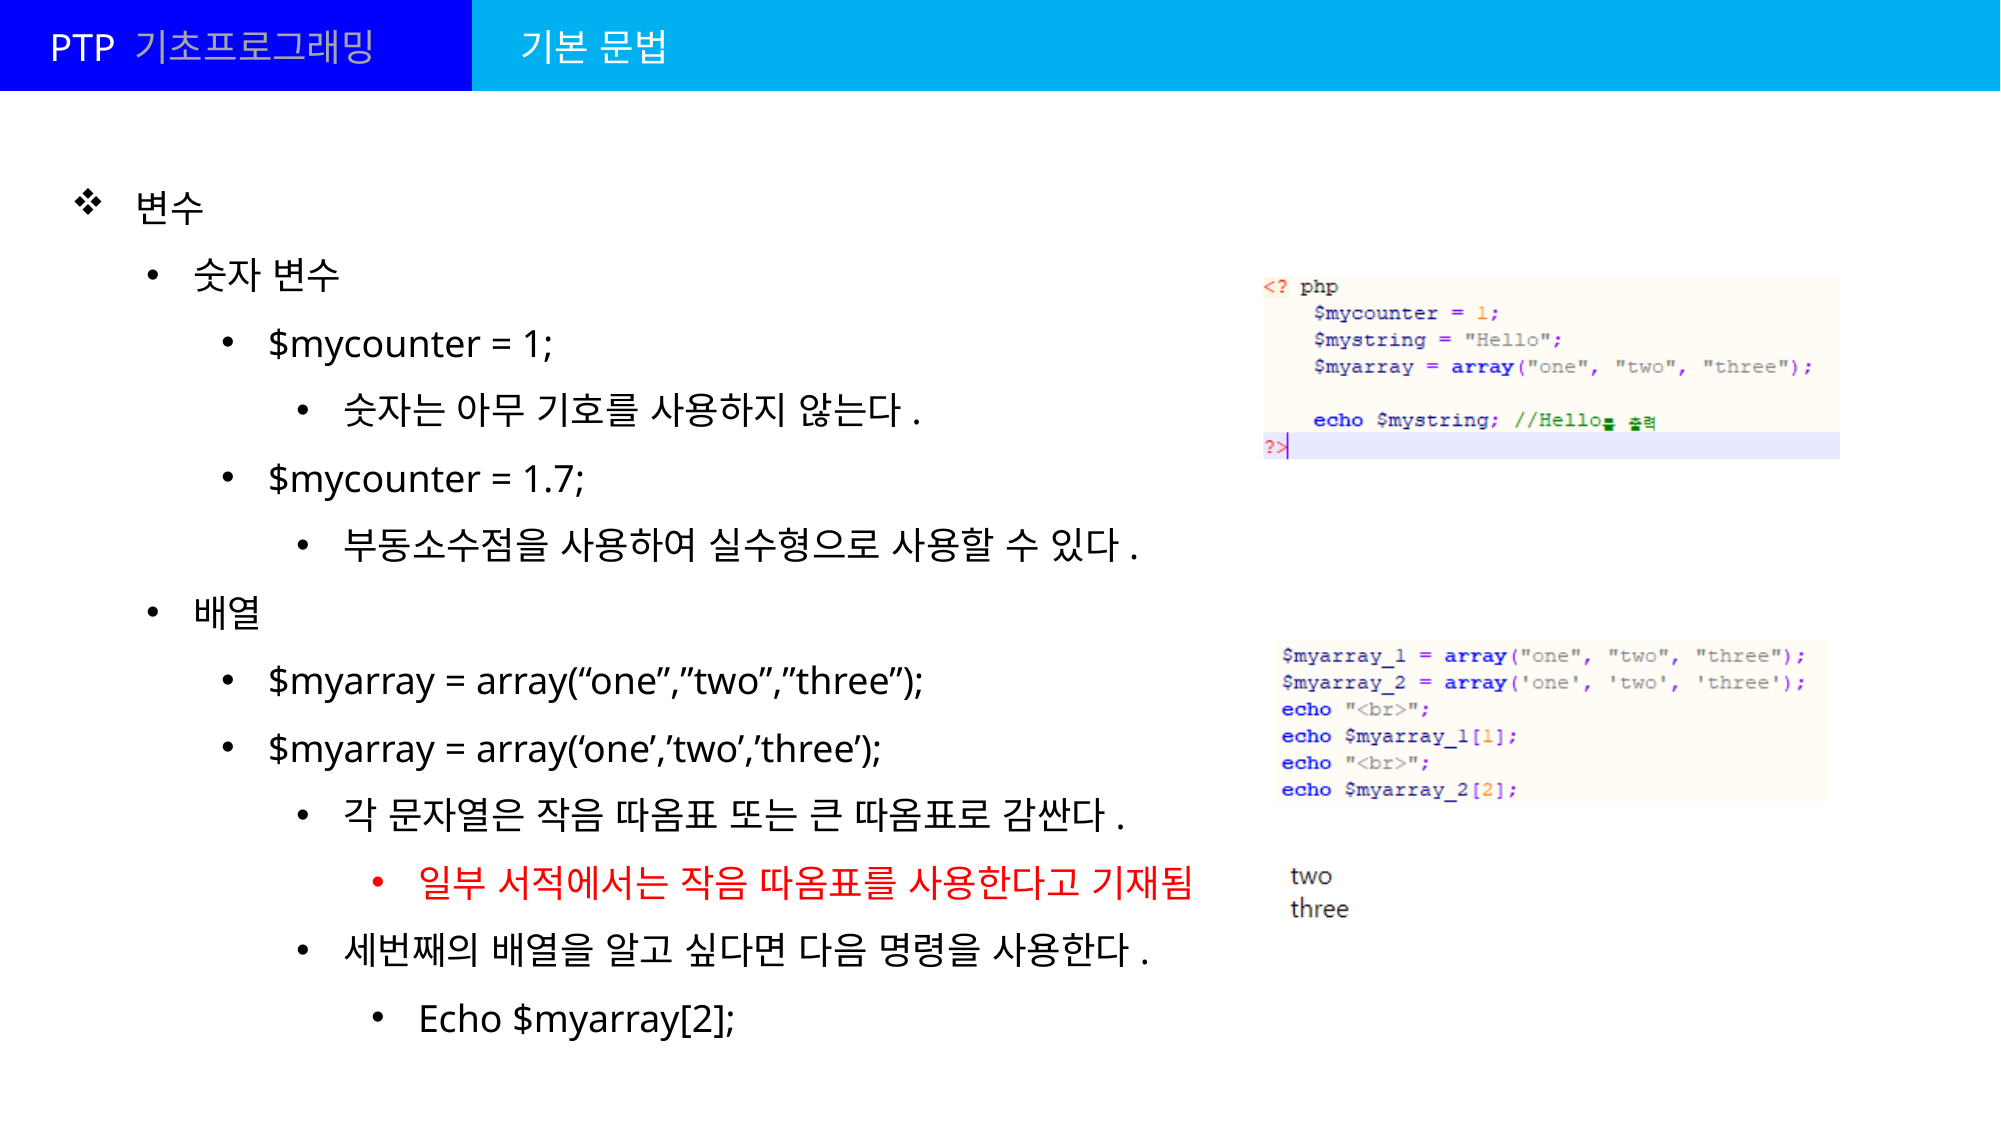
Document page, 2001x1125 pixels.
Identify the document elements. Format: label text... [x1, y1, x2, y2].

picture [1274, 640, 1828, 807]
text_box 변수 숫자 변수 $mycounter = 1; 숫자는 아무 기호를 사용하지 않는다. $mycounter = 1.7; 부동소수점을 사용하여 실수형으로 사용할 수 있다. 배열 $myarray = array(“one”,”two”,”three”); $myarray = array(‘one’,’two’,’three’); 각 문자열은 작음 따옴표 또는 큰 따옴표로 감싼다. 일부 서적에서는 작음 따옴표를 사용한다고 기재됨 세번째의 배열을 알고 싶다면 다음 명령을 사용한다. Echo $myarray[2]; [56, 154, 1978, 1047]
text_box 기본 문법 [505, 16, 684, 77]
text_box PTP 기초프로그래밍 [34, 16, 392, 77]
picture [1278, 859, 1427, 935]
picture [1262, 277, 1840, 461]
